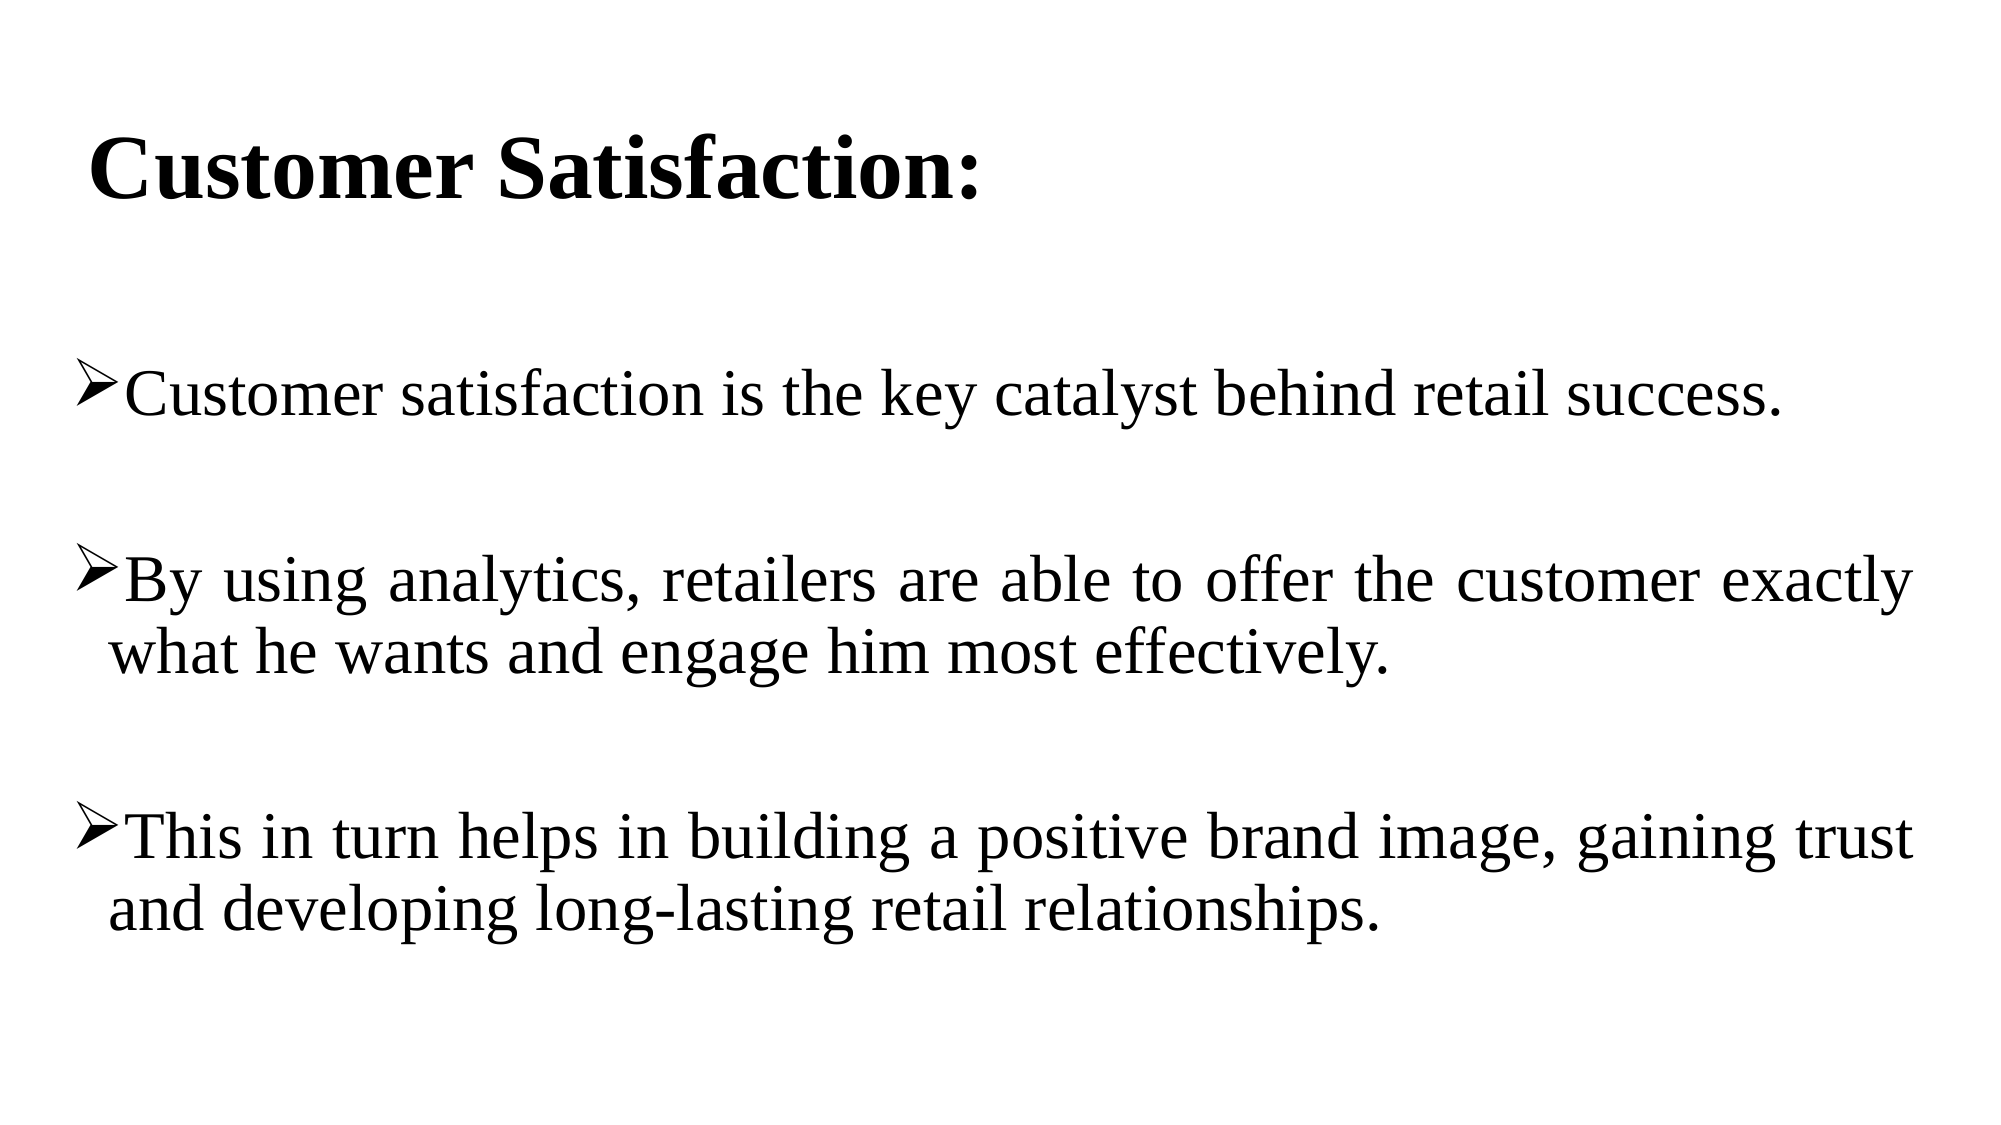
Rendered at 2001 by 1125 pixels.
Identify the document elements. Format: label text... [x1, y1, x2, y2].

title Customer Satisfaction: [72, 59, 1925, 259]
list Customer satisfaction is the key catalyst behind retail success. By using analytics, retailers are able to offer the customer exactly what he wants and engage him most effectively. This in turn helps in building a positive brand image, gaining trust and developing long-lasting retail relationships. [56, 259, 1934, 1034]
